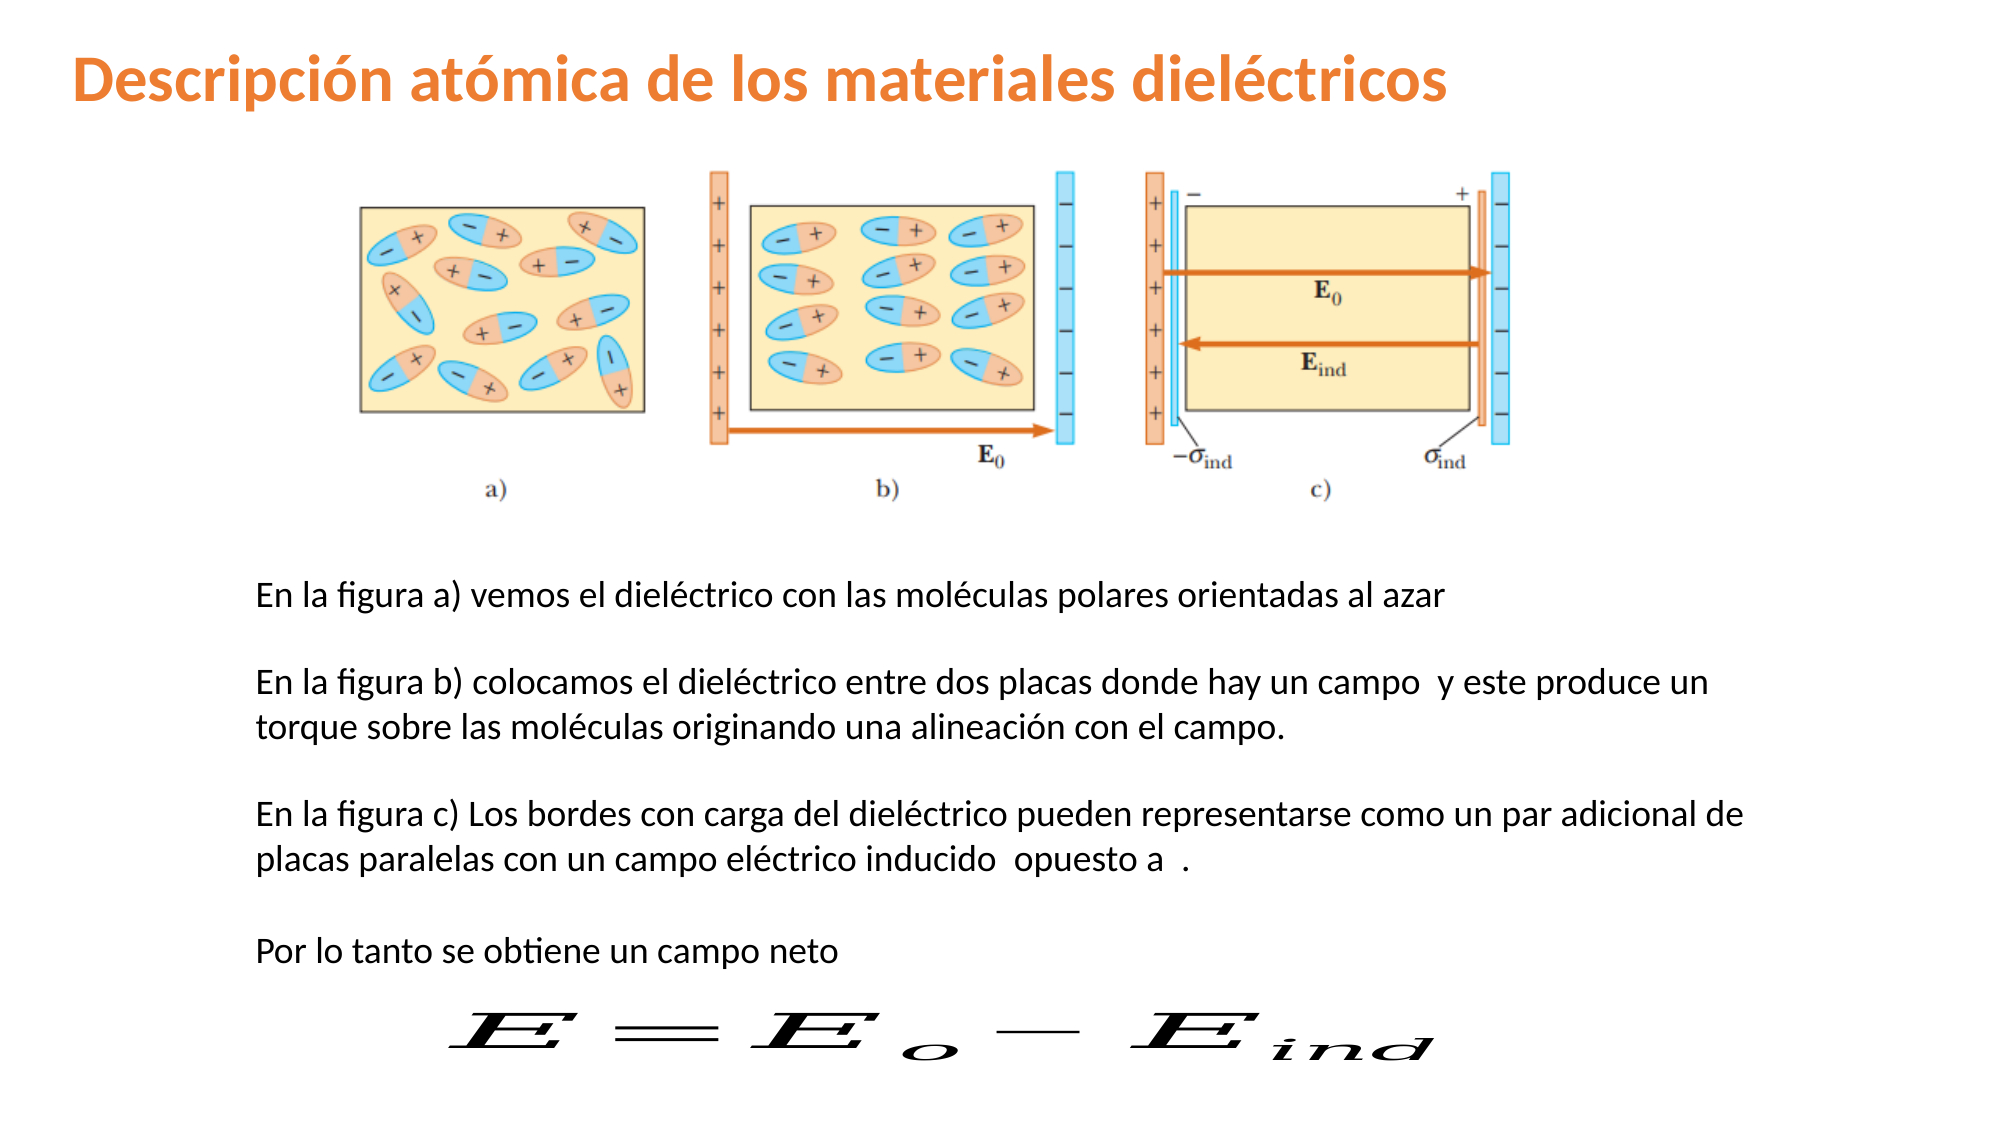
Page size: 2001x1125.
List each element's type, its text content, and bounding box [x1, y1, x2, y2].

text_box En la figura a) vemos el dieléctrico con las moléculas polares orientadas al azar [240, 562, 1557, 623]
text_box Descripción atómica de los materiales dieléctricos [57, 27, 1472, 123]
text_box Por lo tanto se obtiene un campo neto [240, 919, 1241, 979]
picture [347, 157, 1532, 511]
